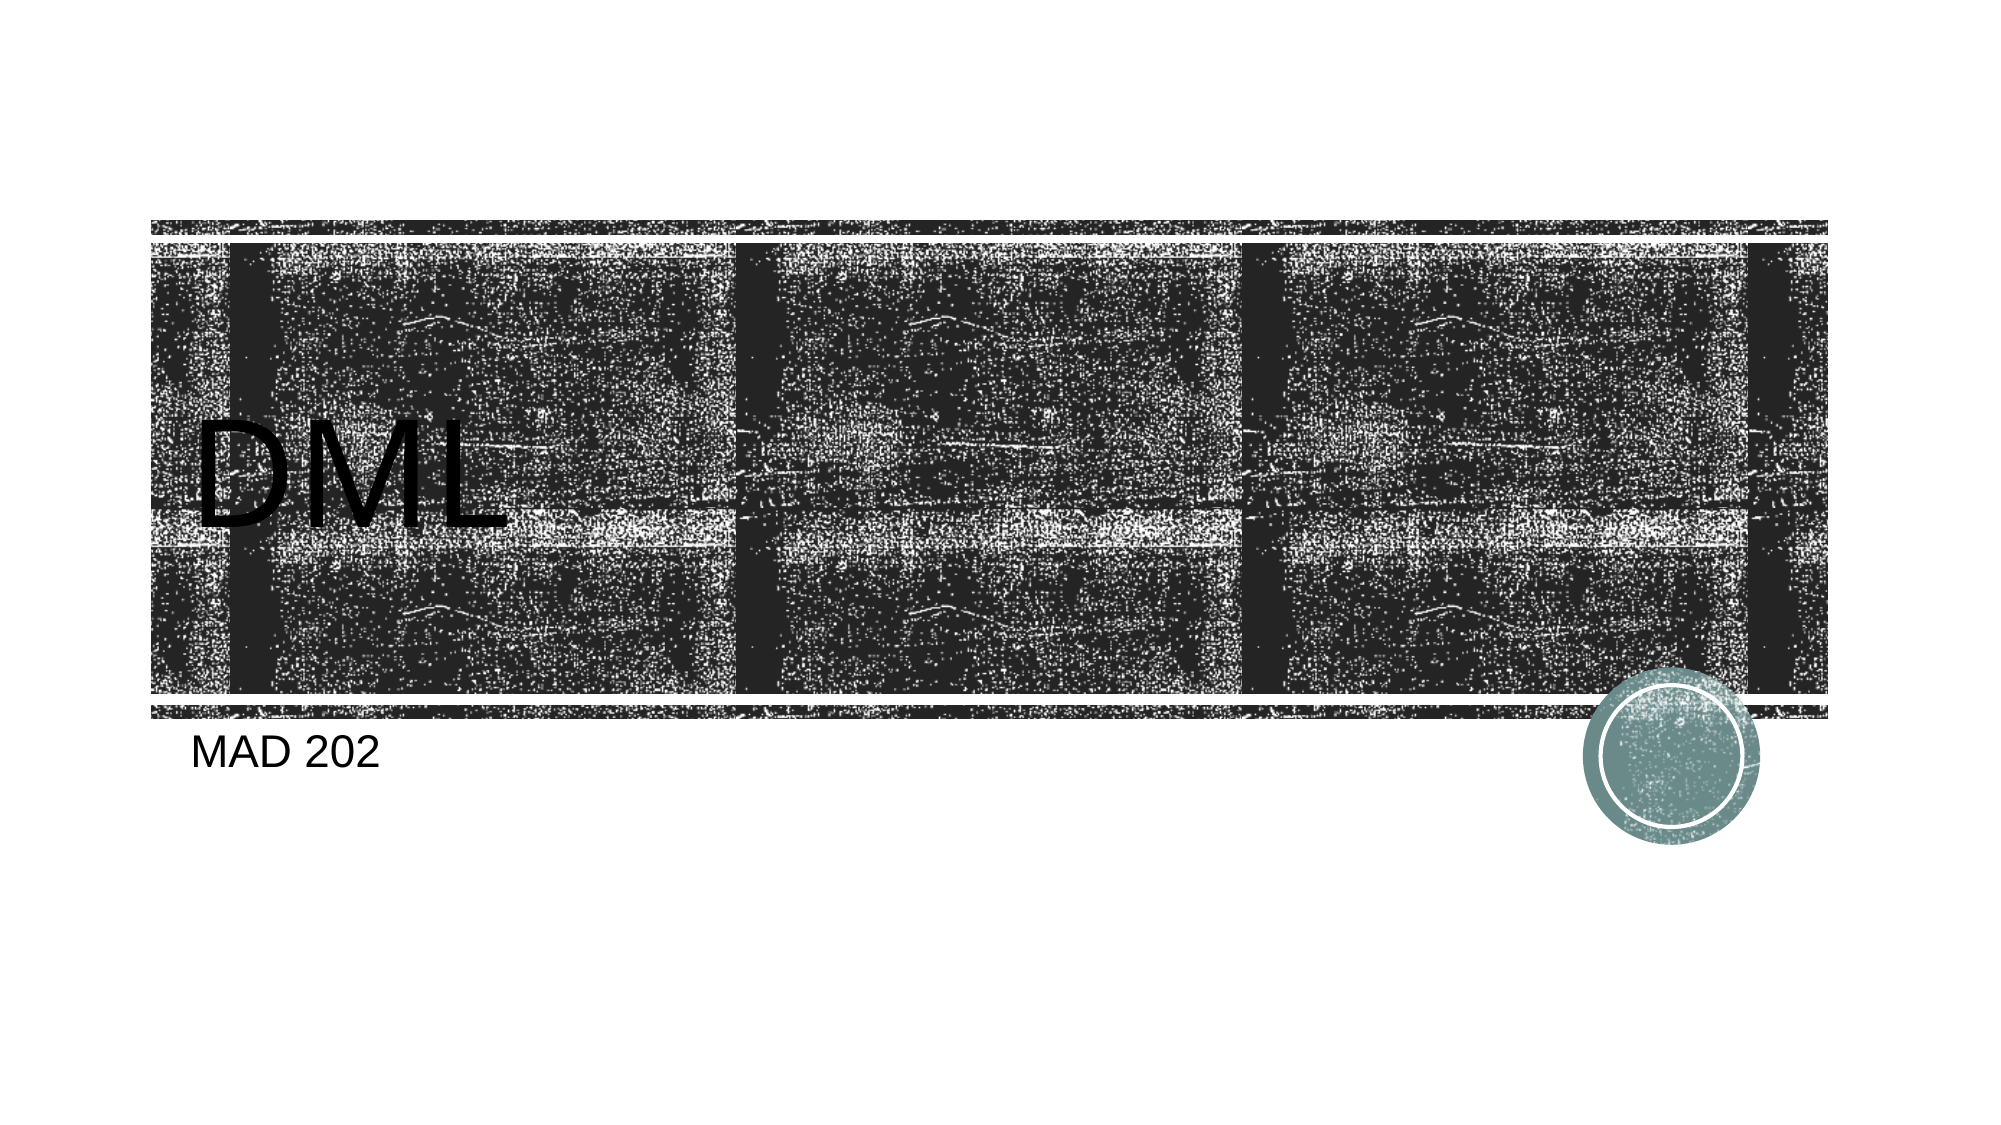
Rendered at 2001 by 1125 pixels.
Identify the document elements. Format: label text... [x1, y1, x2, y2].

subtitle MAD 202 [175, 720, 1470, 896]
title DML [172, 234, 1808, 733]
